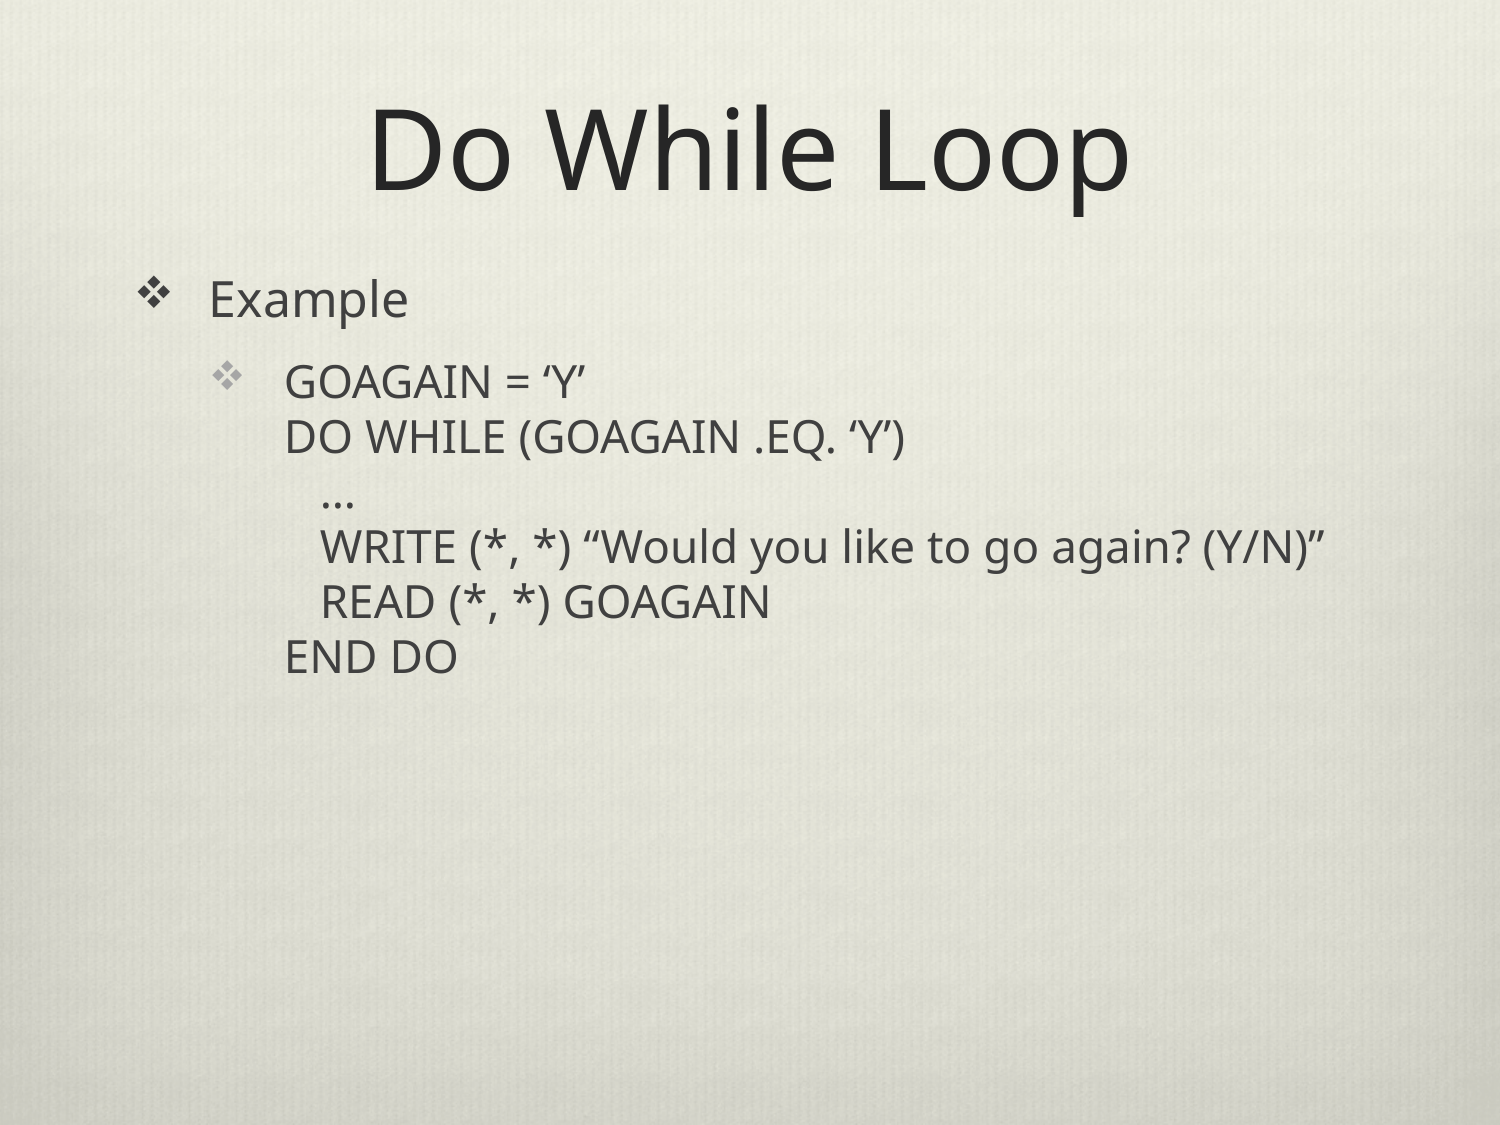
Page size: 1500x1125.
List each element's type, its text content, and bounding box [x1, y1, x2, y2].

title Do While Loop [118, 51, 1382, 240]
list Example GOAGAIN = ‘Y’ DO WHILE (GOAGAIN .EQ. ‘Y’) … WRITE (*, *) “Would you like to go again? (Y/N)” READ (*, *) GOAGAIN END DO [118, 260, 1382, 1011]
